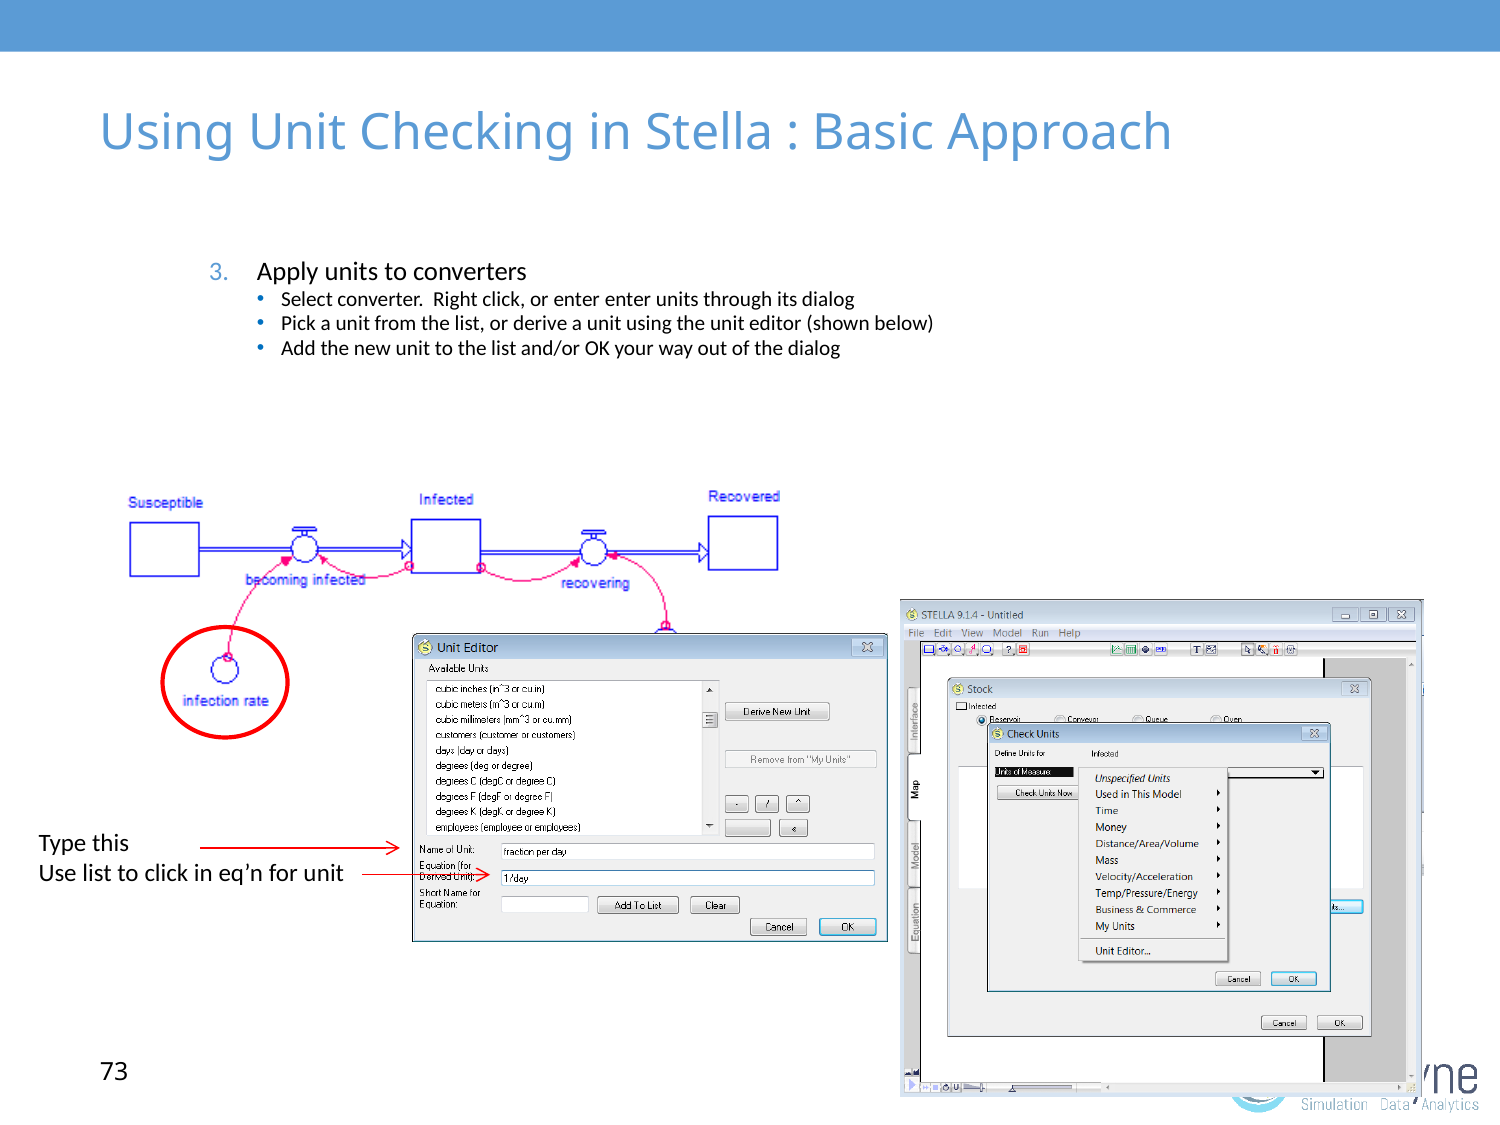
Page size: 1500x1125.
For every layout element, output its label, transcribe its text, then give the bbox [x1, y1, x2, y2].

title Using Unit Checking in Stella : Basic Approach [84, 89, 1415, 177]
picture [899, 599, 1500, 1118]
slide_number 73 [84, 1042, 275, 1103]
text_box [173, 714, 277, 738]
picture [124, 486, 888, 942]
list Apply units to converters Select converter. Right click, or enter enter units through its dialog Pick a unit from the list, or derive a unit using the unit editor (shown below) Add the new unit to the list and/or OK your way out of the dialog [193, 249, 1273, 375]
text_box Type this Use list to click in eq’n for unit [23, 819, 375, 894]
